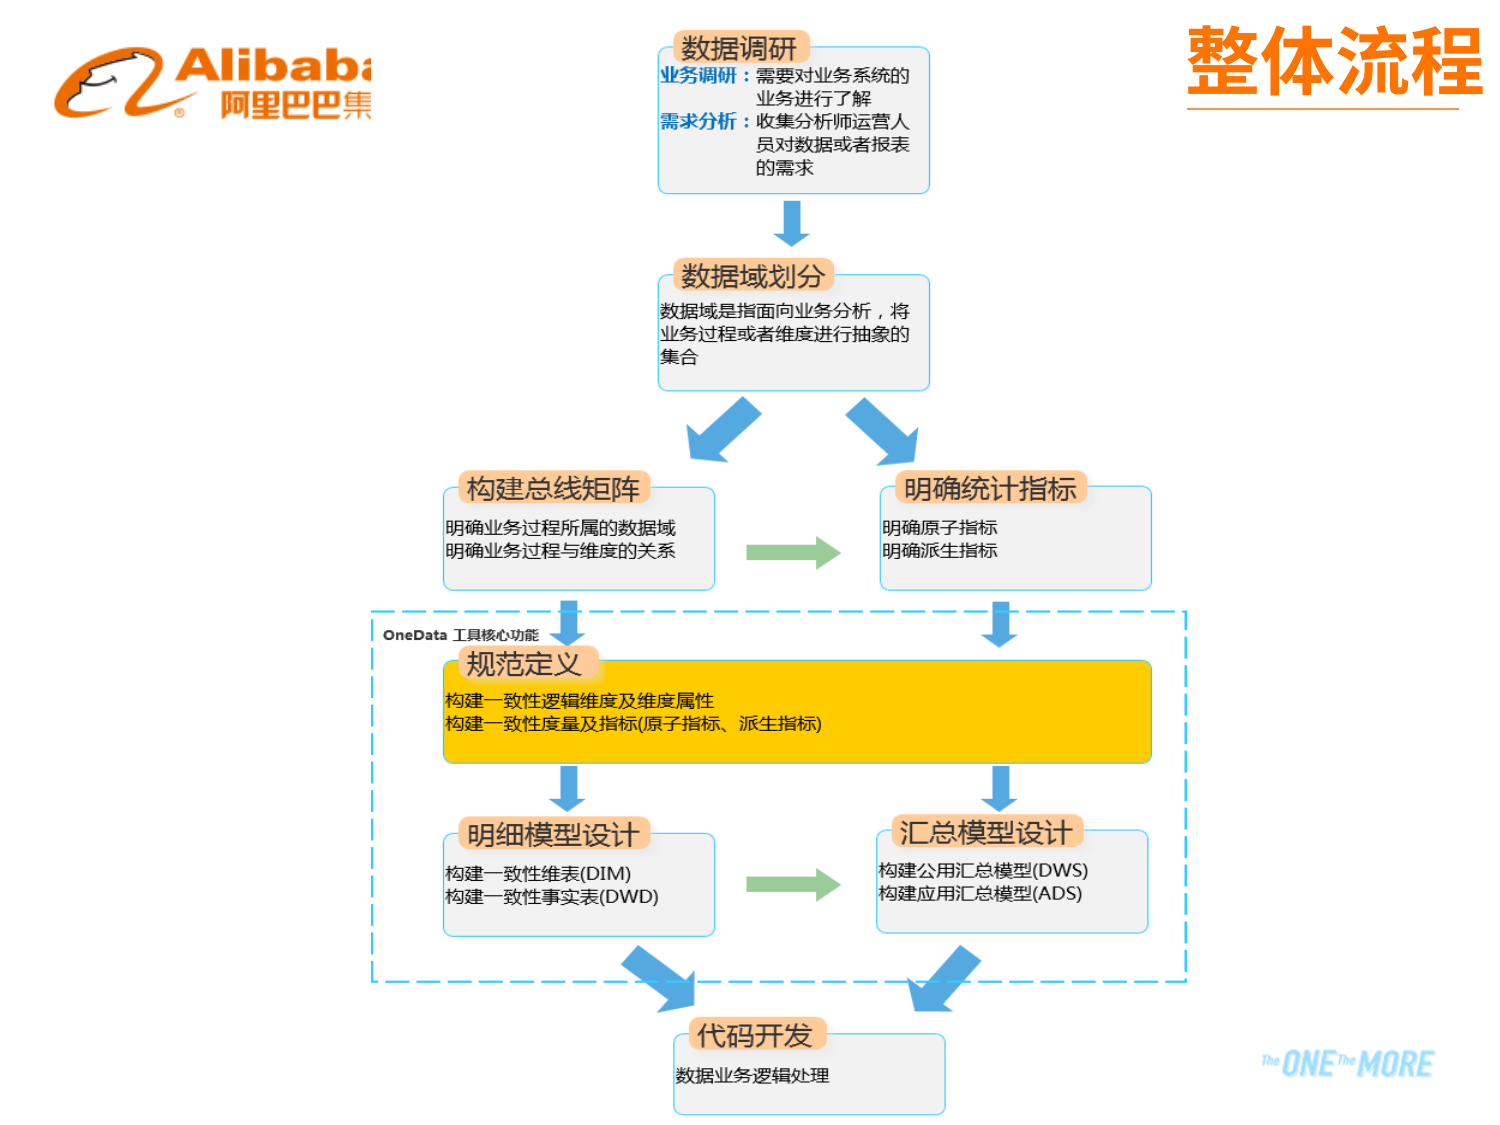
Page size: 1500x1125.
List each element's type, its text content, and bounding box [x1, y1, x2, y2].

picture [0, 0, 1500, 1125]
text_box 整体流程 [262, 7, 1500, 102]
